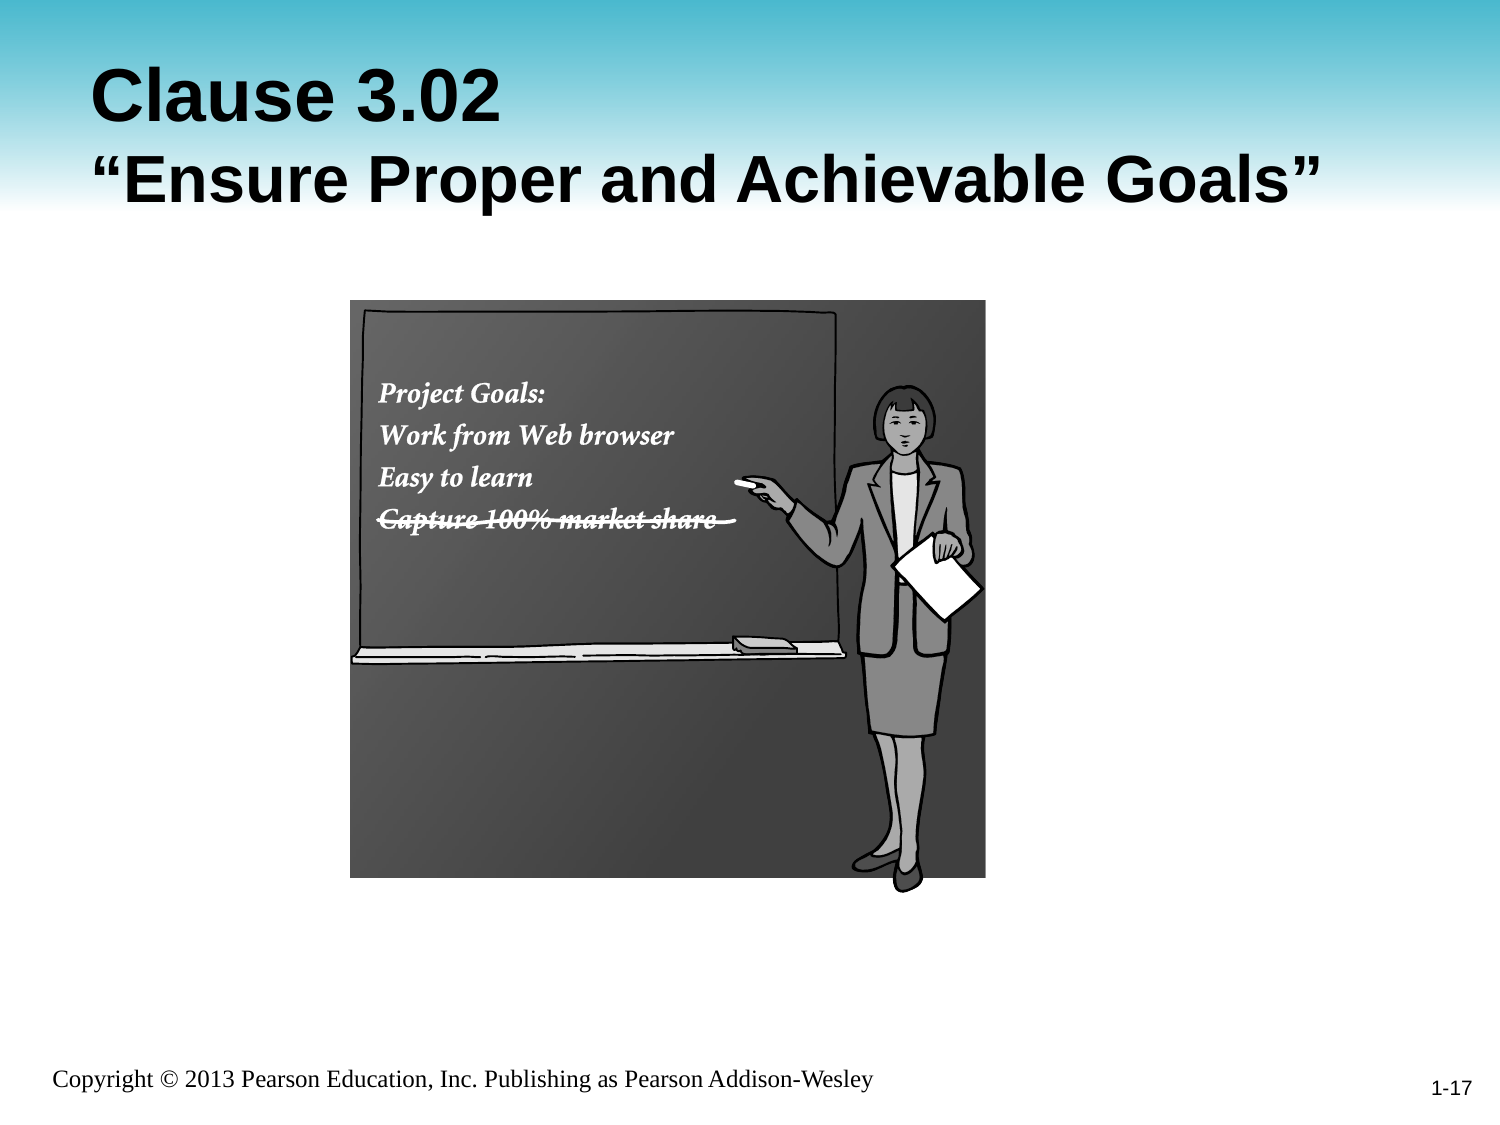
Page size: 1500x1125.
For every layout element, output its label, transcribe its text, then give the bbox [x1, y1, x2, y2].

slide_number 1-17 [1174, 1049, 1488, 1125]
picture [349, 299, 986, 896]
title Clause 3.02 “Ensure Proper and Achievable Goals” [74, 12, 1438, 251]
